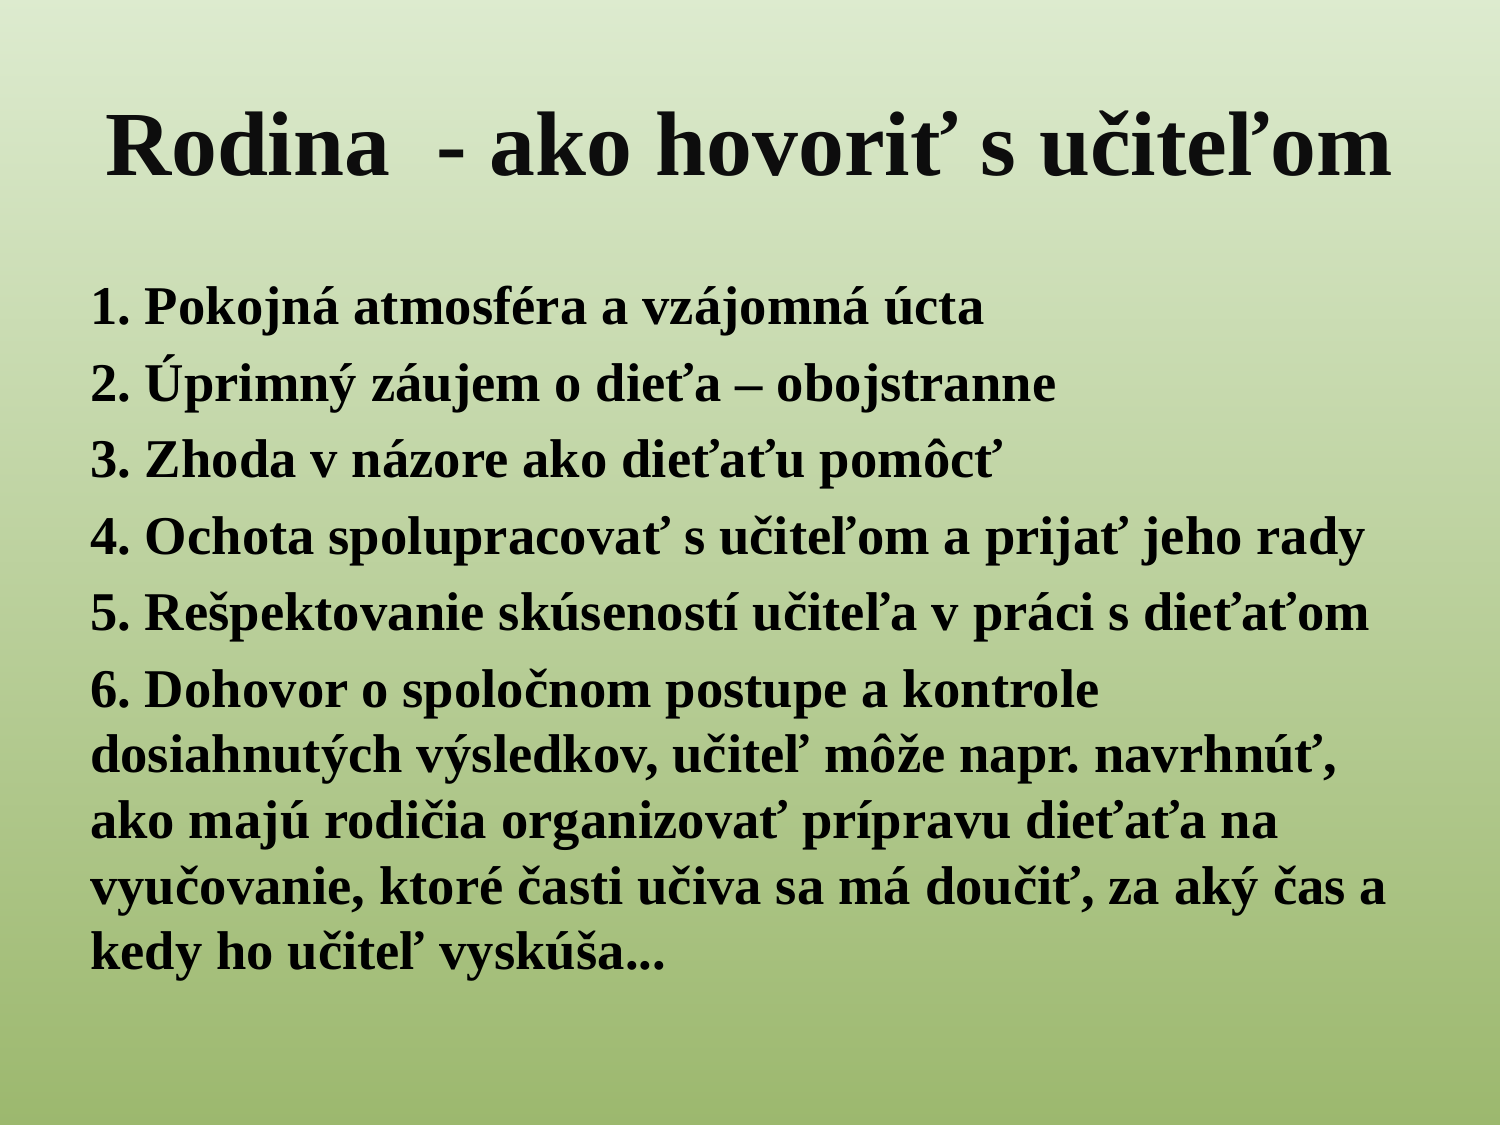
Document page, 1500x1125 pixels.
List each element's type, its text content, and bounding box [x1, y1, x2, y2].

list 1. Pokojná atmosféra a vzájomná úcta 2. Úprimný záujem o dieťa – obojstranne 3. Zhoda v názore ako dieťaťu pomôcť 4. Ochota spolupracovať s učiteľom a prijať jeho rady 5. Rešpektovanie skúseností učiteľa v práci s dieťaťom 6. Dohovor o spoločnom postupe a kontrole dosiahnutých výsledkov, učiteľ môže napr. navrhnúť, ako majú rodičia organizovať prípravu dieťaťa na vyučovanie, ktoré časti učiva sa má doučiť, za aký čas a kedy ho učiteľ vyskúša... [75, 262, 1425, 1005]
title Rodina - ako hovoriť s učiteľom [75, 45, 1425, 233]
